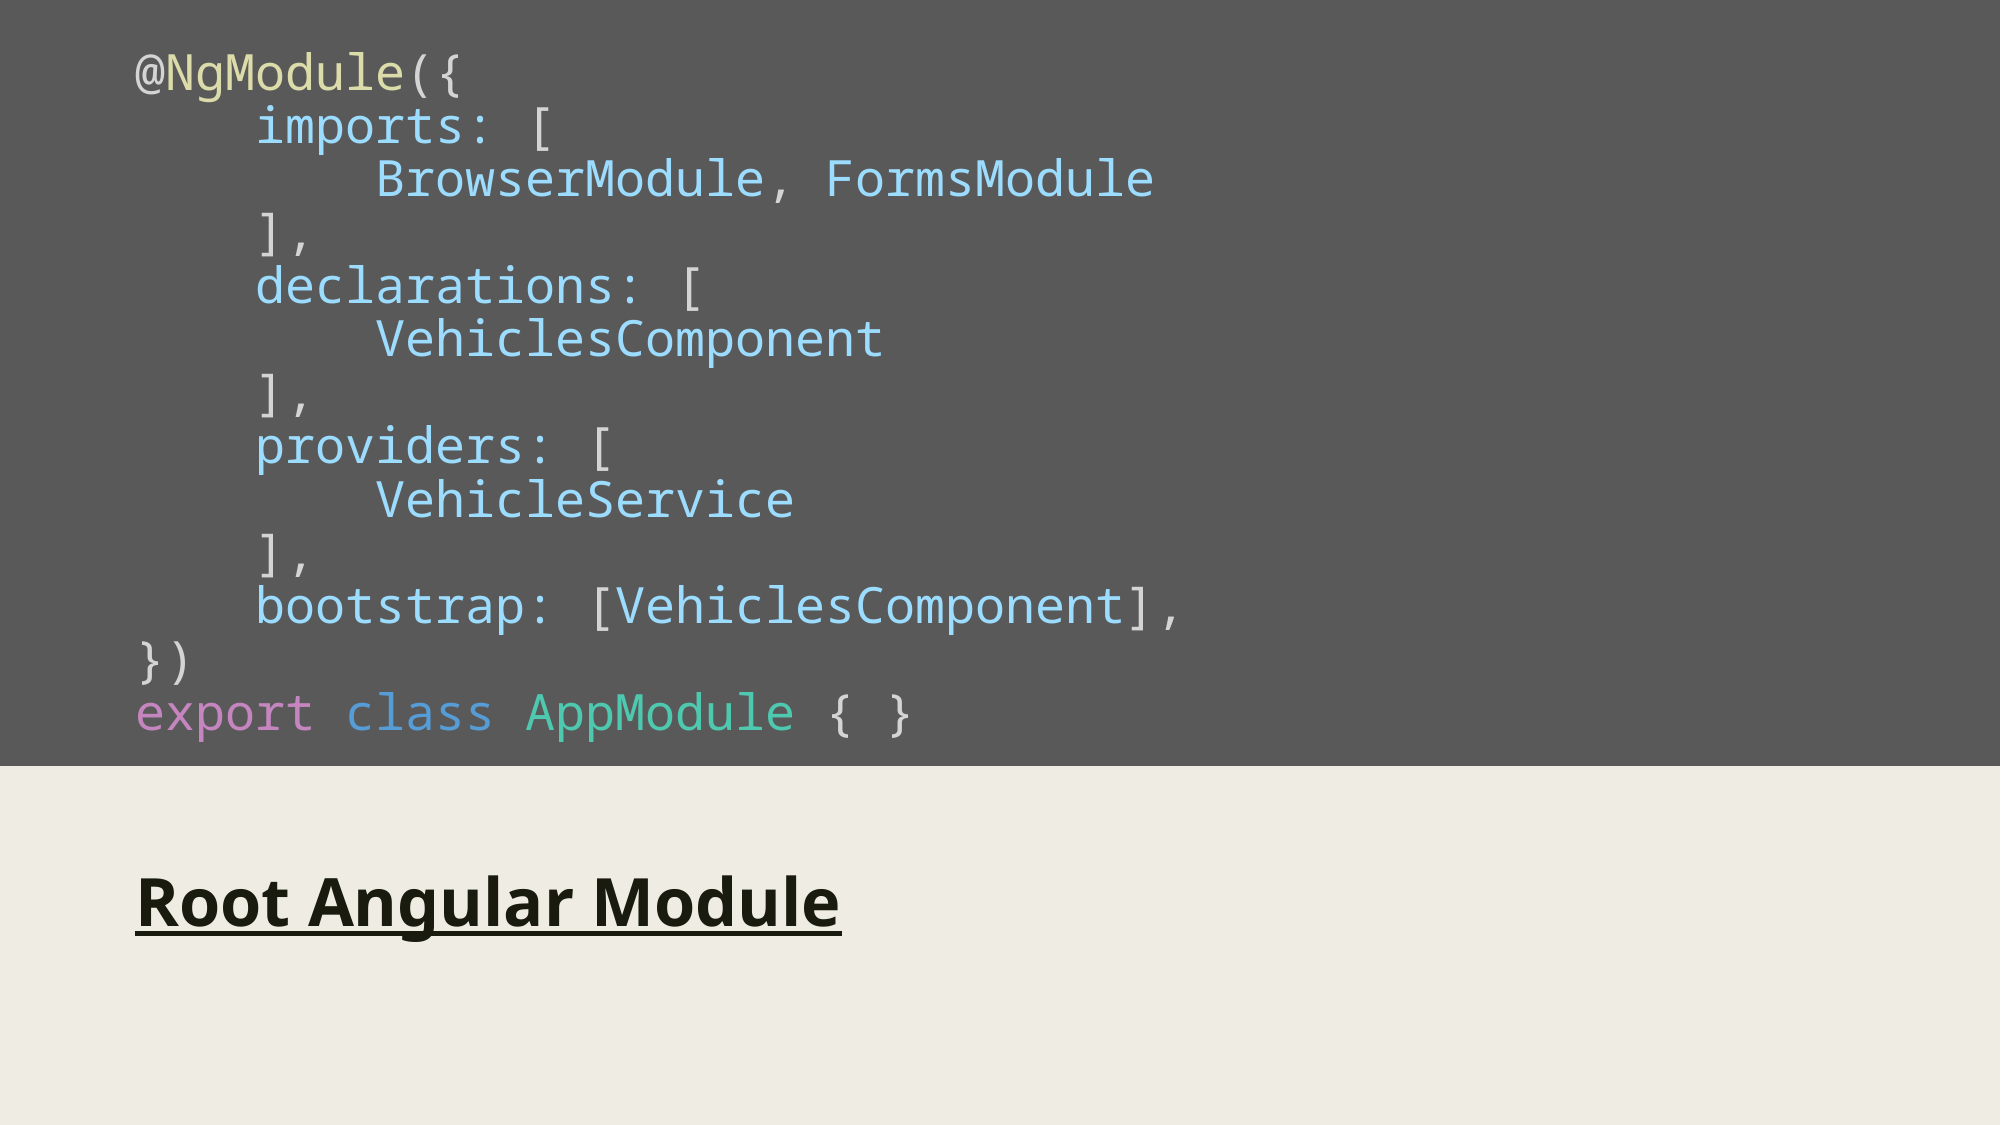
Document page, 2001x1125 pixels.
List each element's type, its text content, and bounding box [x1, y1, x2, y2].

list Root Angular Module [120, 858, 1361, 953]
title @NgModule({ imports: [ BrowserModule, FormsModule ], declarations: [ VehiclesComponent ], providers: [ VehicleService ], bootstrap: [VehiclesComponent], }) export class AppModule { } [120, 39, 1880, 661]
